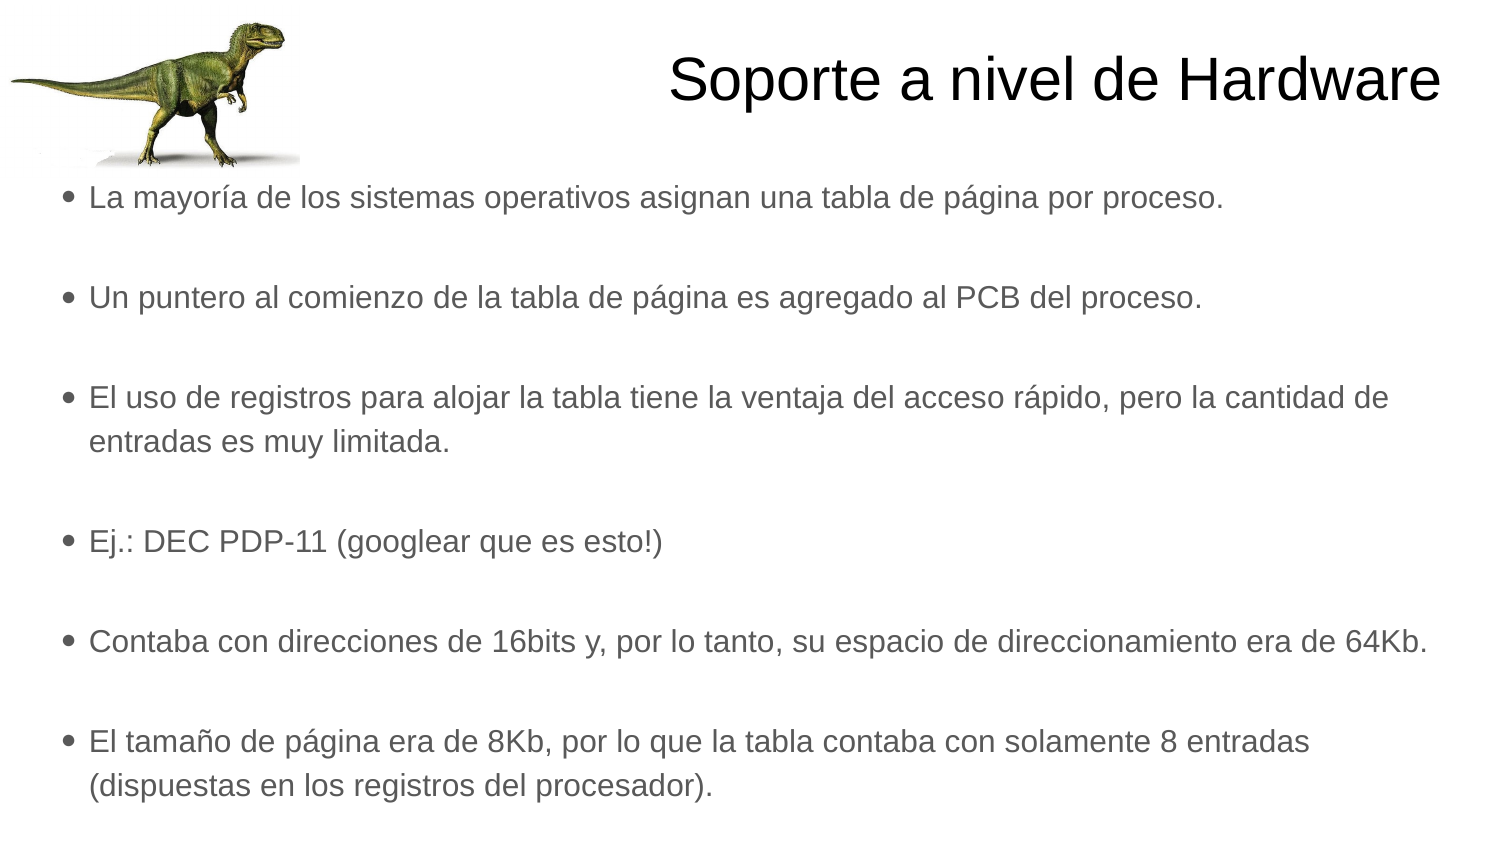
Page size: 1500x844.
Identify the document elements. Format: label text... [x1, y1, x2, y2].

list La mayoría de los sistemas operativos asignan una tabla de página por proceso. Un puntero al comienzo de la tabla de página es agregado al PCB del proceso. El uso de registros para alojar la tabla tiene la ventaja del acceso rápido, pero la cantidad de entradas es muy limitada. Ej.: DEC PDP-11 (googlear que es esto!) Contaba con direcciones de 16bits y, por lo tanto, su espacio de direccionamiento era de 64Kb. El tamaño de página era de 8Kb, por lo que la tabla contaba con solamente 8 entradas (dispuestas en los registros del procesador). [41, 138, 1459, 821]
title Soporte a nivel de Hardware [305, 32, 1459, 121]
picture [0, 5, 301, 178]
